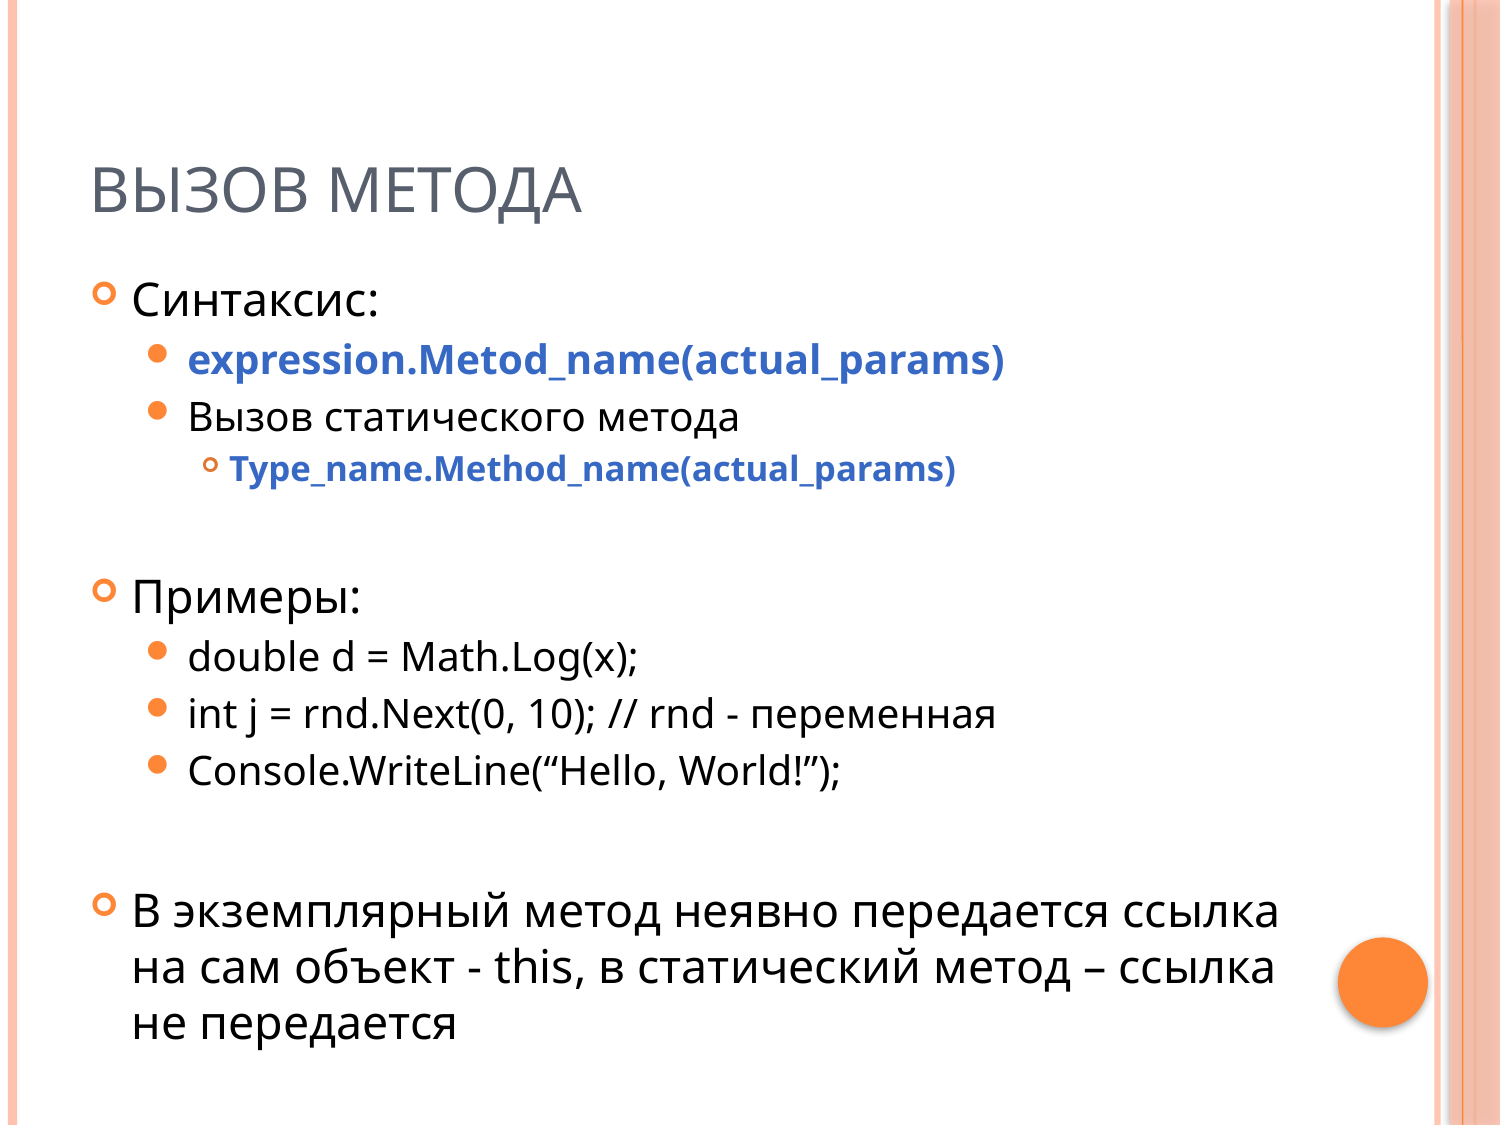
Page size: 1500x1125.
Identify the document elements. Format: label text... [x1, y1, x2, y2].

title Вызов метода [75, 45, 1300, 233]
list Синтаксис: expression.Metod_name(actual_params) Вызов статического метода Type_name.Method_name(actual_params) Примеры: double d = Math.Log(x); int j = rnd.Next(0, 10); // rnd - переменная Console.WriteLine(“Hello, World!”); В экземплярный метод неявно передается ссылка на сам объект - this, в статический метод – ссылка не передается [75, 262, 1300, 1062]
